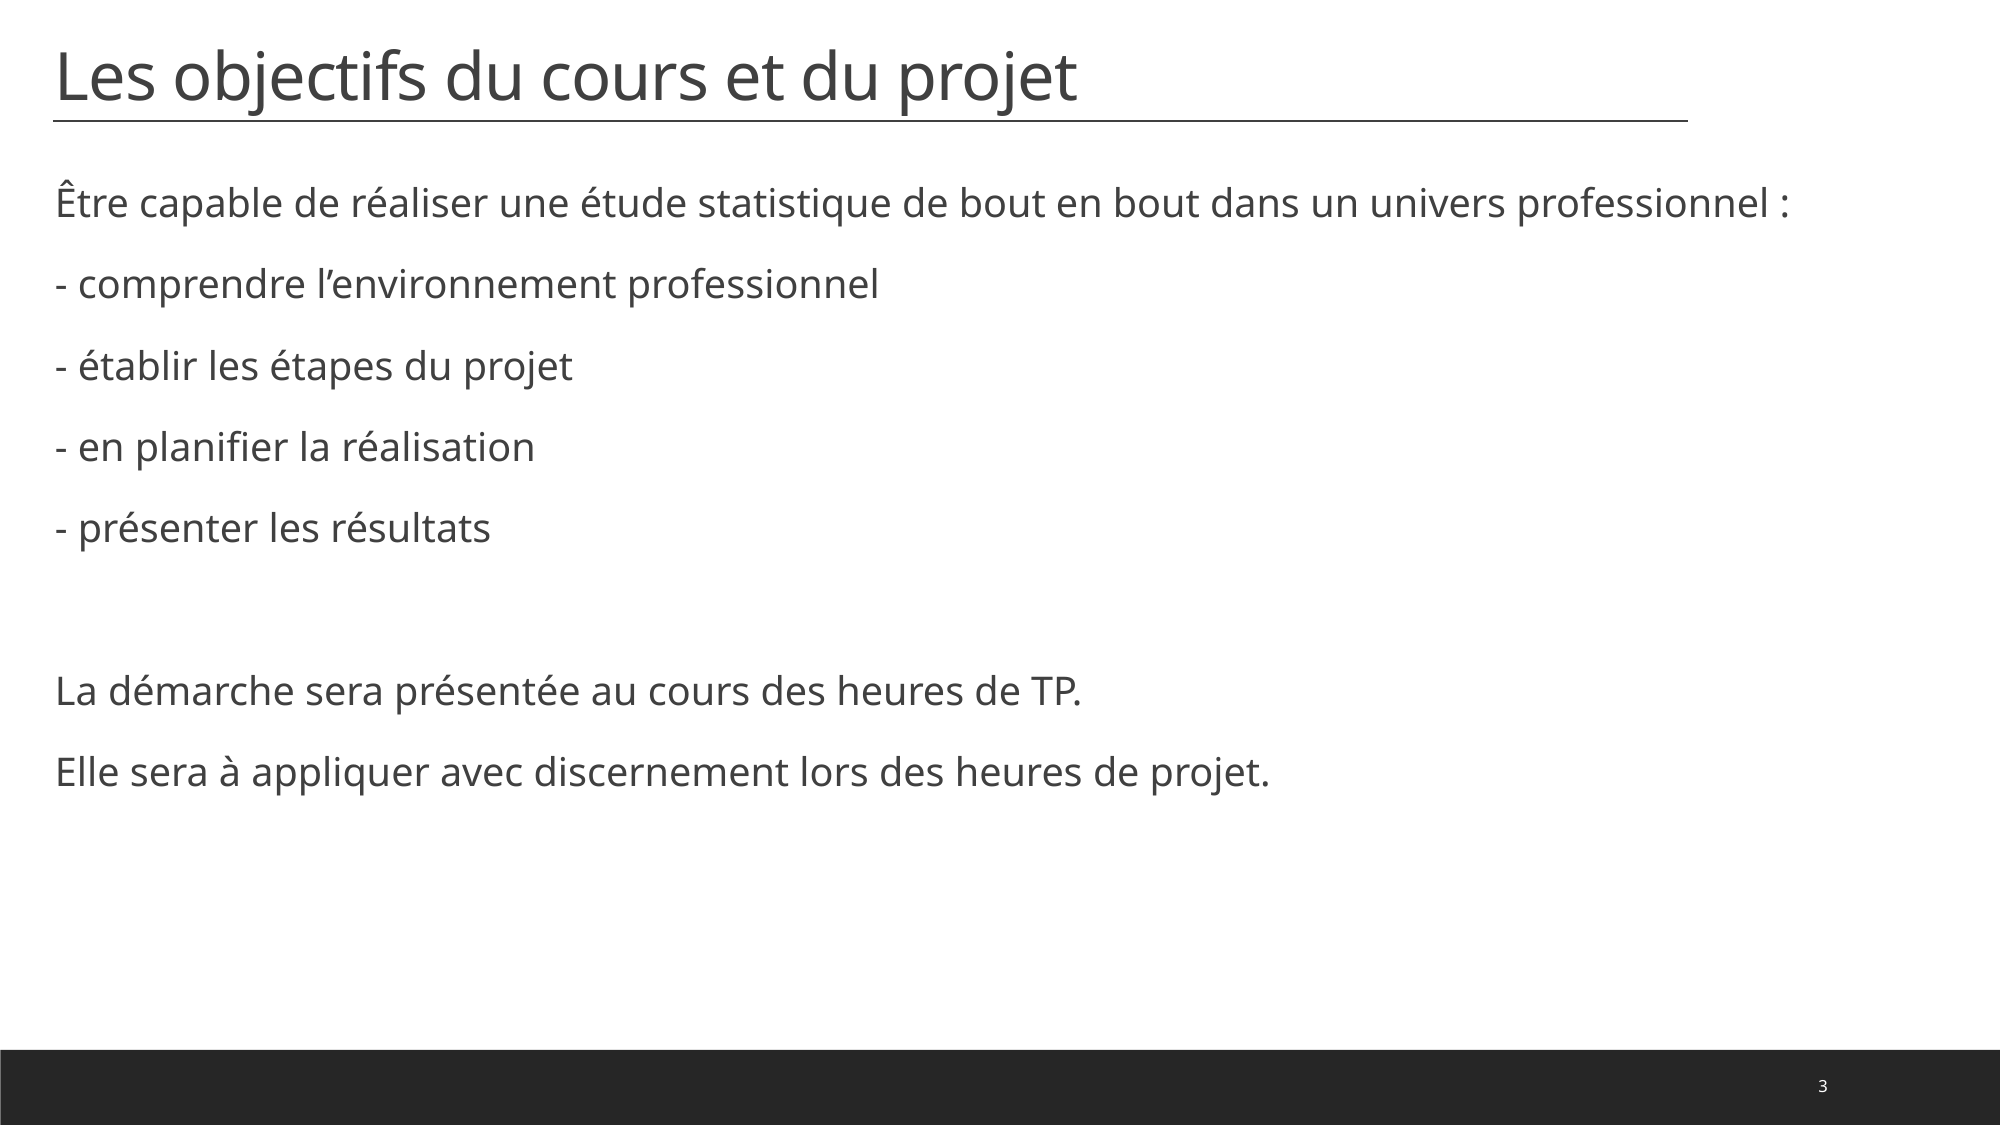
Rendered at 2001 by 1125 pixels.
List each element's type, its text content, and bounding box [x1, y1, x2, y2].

title Les objectifs du cours et du projet [40, 7, 1503, 123]
slide_number 3 [1803, 1057, 1932, 1118]
list Être capable de réaliser une étude statistique de bout en bout dans un univers professionnel : - comprendre l’environnement professionnel - établir les étapes du projet - en planifier la réalisation - présenter les résultats La démarche sera présentée au cours des heures de TP. Elle sera à appliquer avec discernement lors des heures de projet. [40, 165, 1932, 1001]
